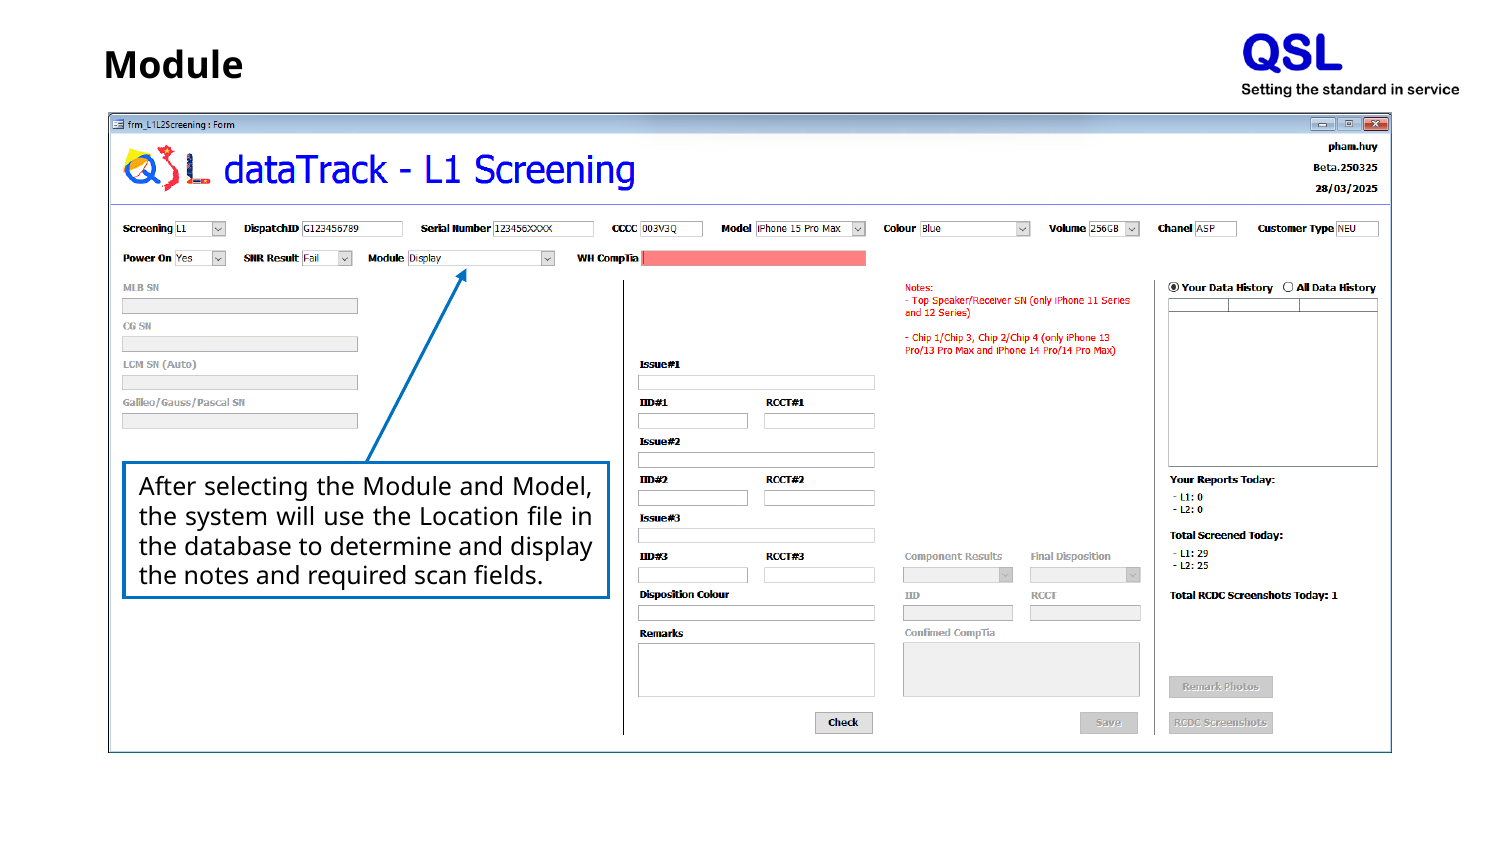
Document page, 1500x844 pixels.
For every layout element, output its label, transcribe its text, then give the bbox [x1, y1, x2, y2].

text_box Module [88, 33, 750, 94]
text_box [365, 267, 467, 464]
picture [107, 22, 1471, 754]
